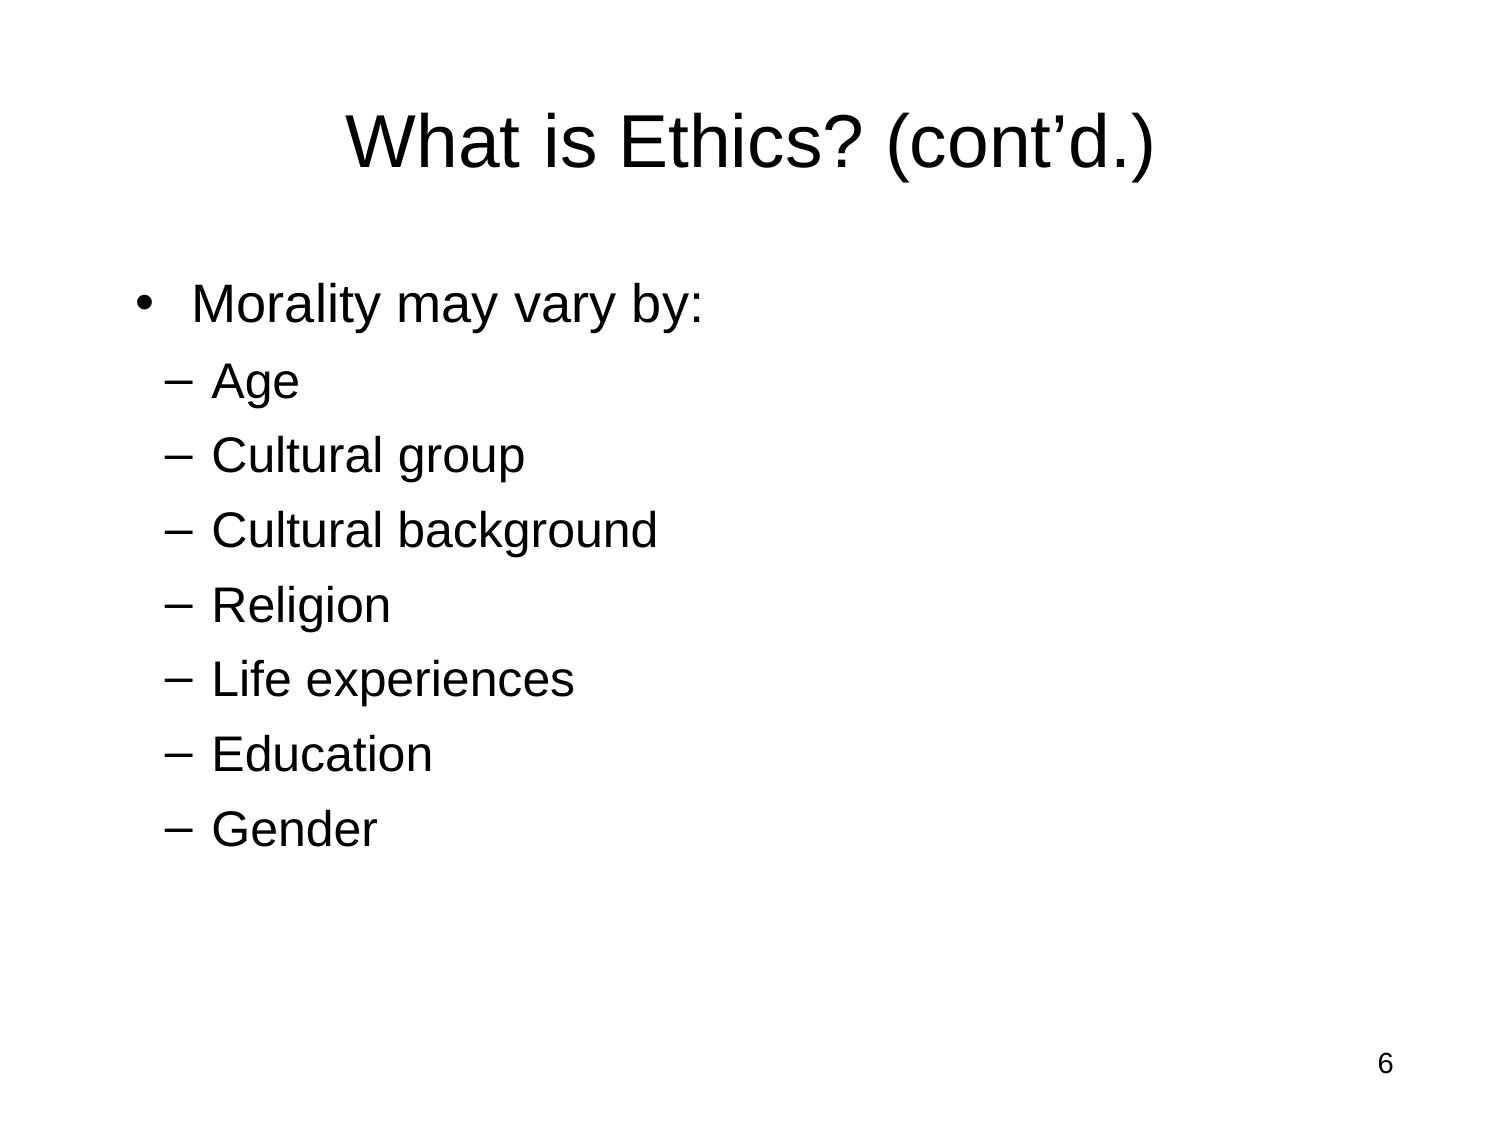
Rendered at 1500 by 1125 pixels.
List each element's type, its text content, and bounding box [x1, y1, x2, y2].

text_box What is Ethics? (cont’d.) [343, 92, 1157, 184]
text_box Morality may vary by: Age Cultural group Cultural background Religion Life experiences Education Gender [87, 268, 750, 858]
slide_number 6 [1373, 1044, 1415, 1082]
